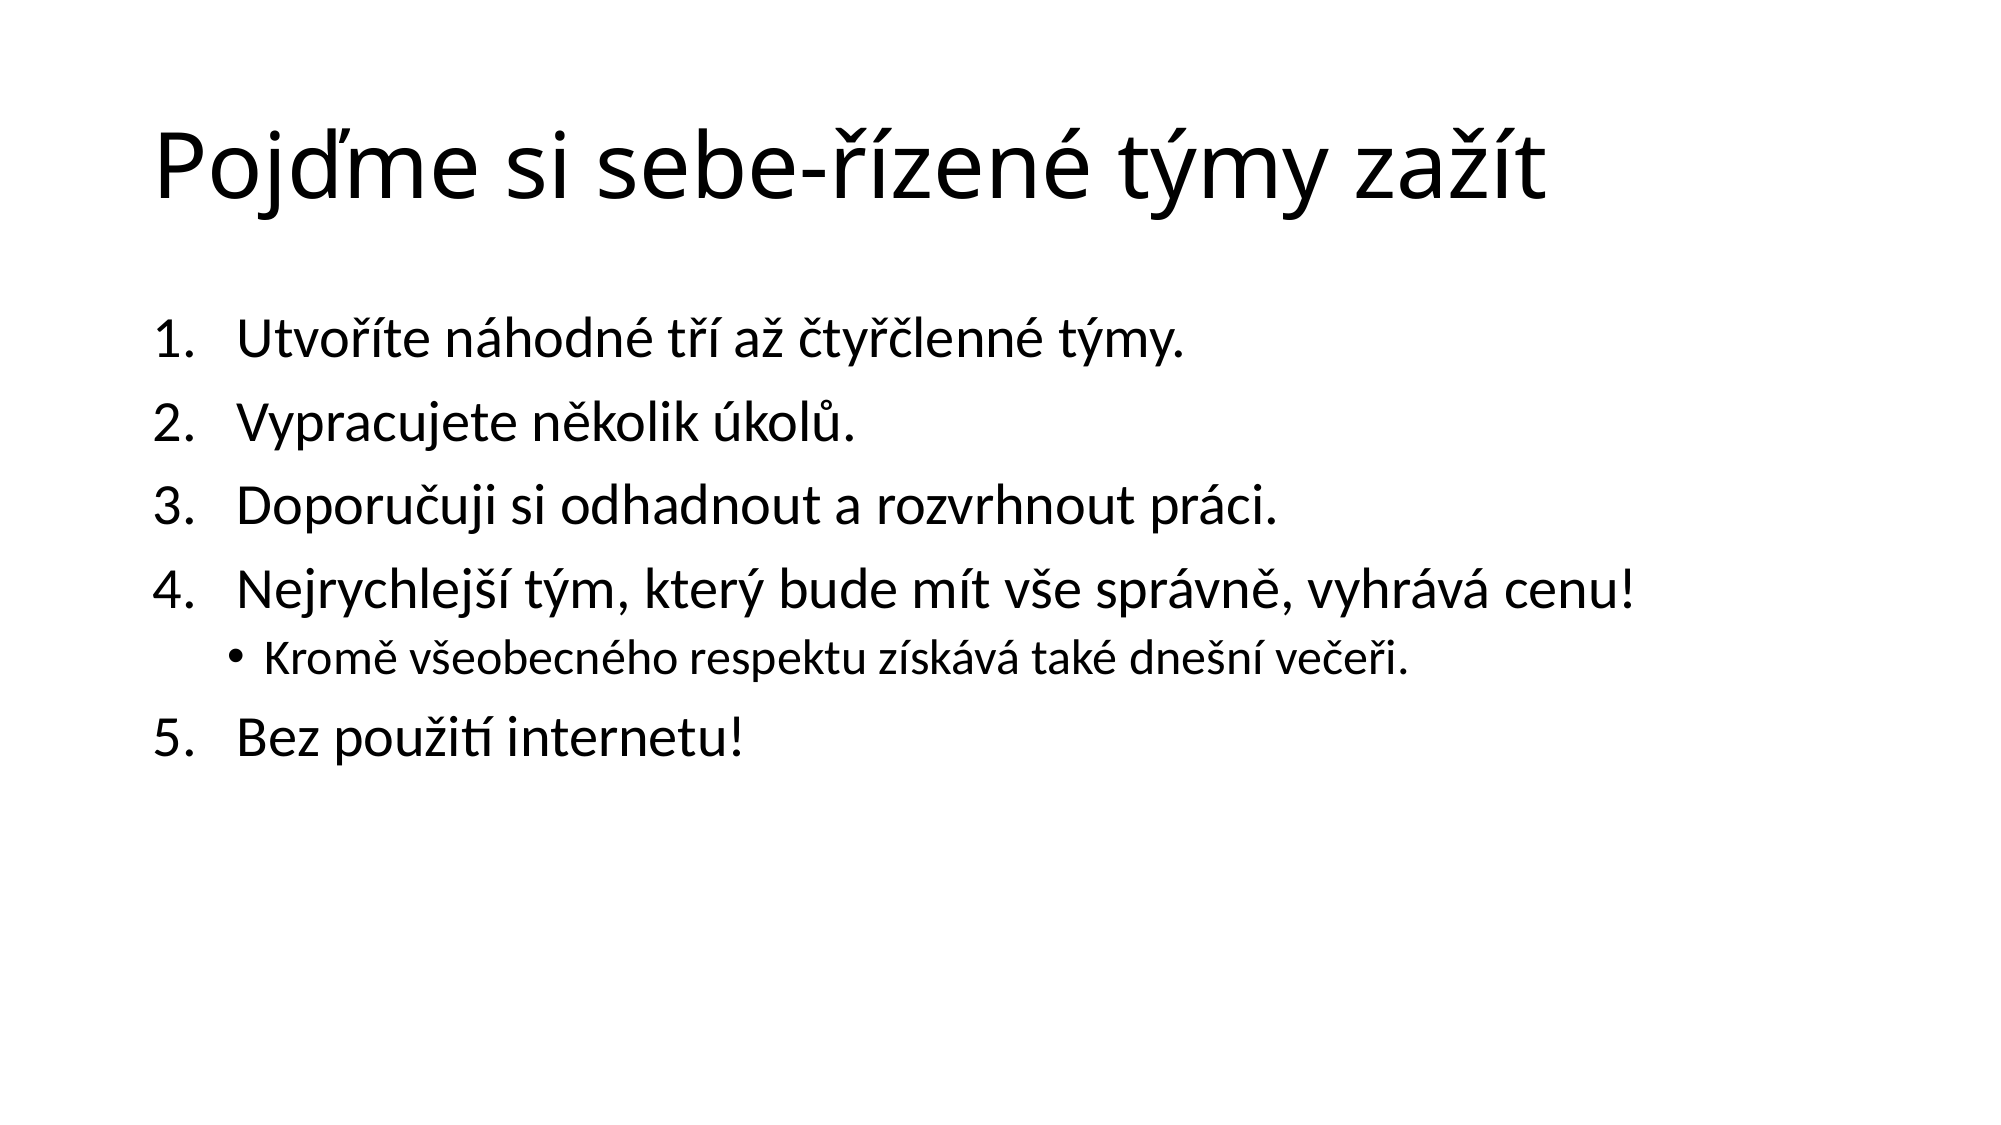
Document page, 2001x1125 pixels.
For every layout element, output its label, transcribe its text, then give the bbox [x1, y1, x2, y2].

list Utvoříte náhodné tří až čtyřčlenné týmy. Vypracujete několik úkolů. Doporučuji si odhadnout a rozvrhnout práci. Nejrychlejší tým, který bude mít vše správně, vyhrává cenu! Kromě všeobecného respektu získává také dnešní večeři. Bez použití internetu! [137, 299, 1863, 1014]
title Pojďme si sebe-řízené týmy zažít [137, 59, 1863, 278]
